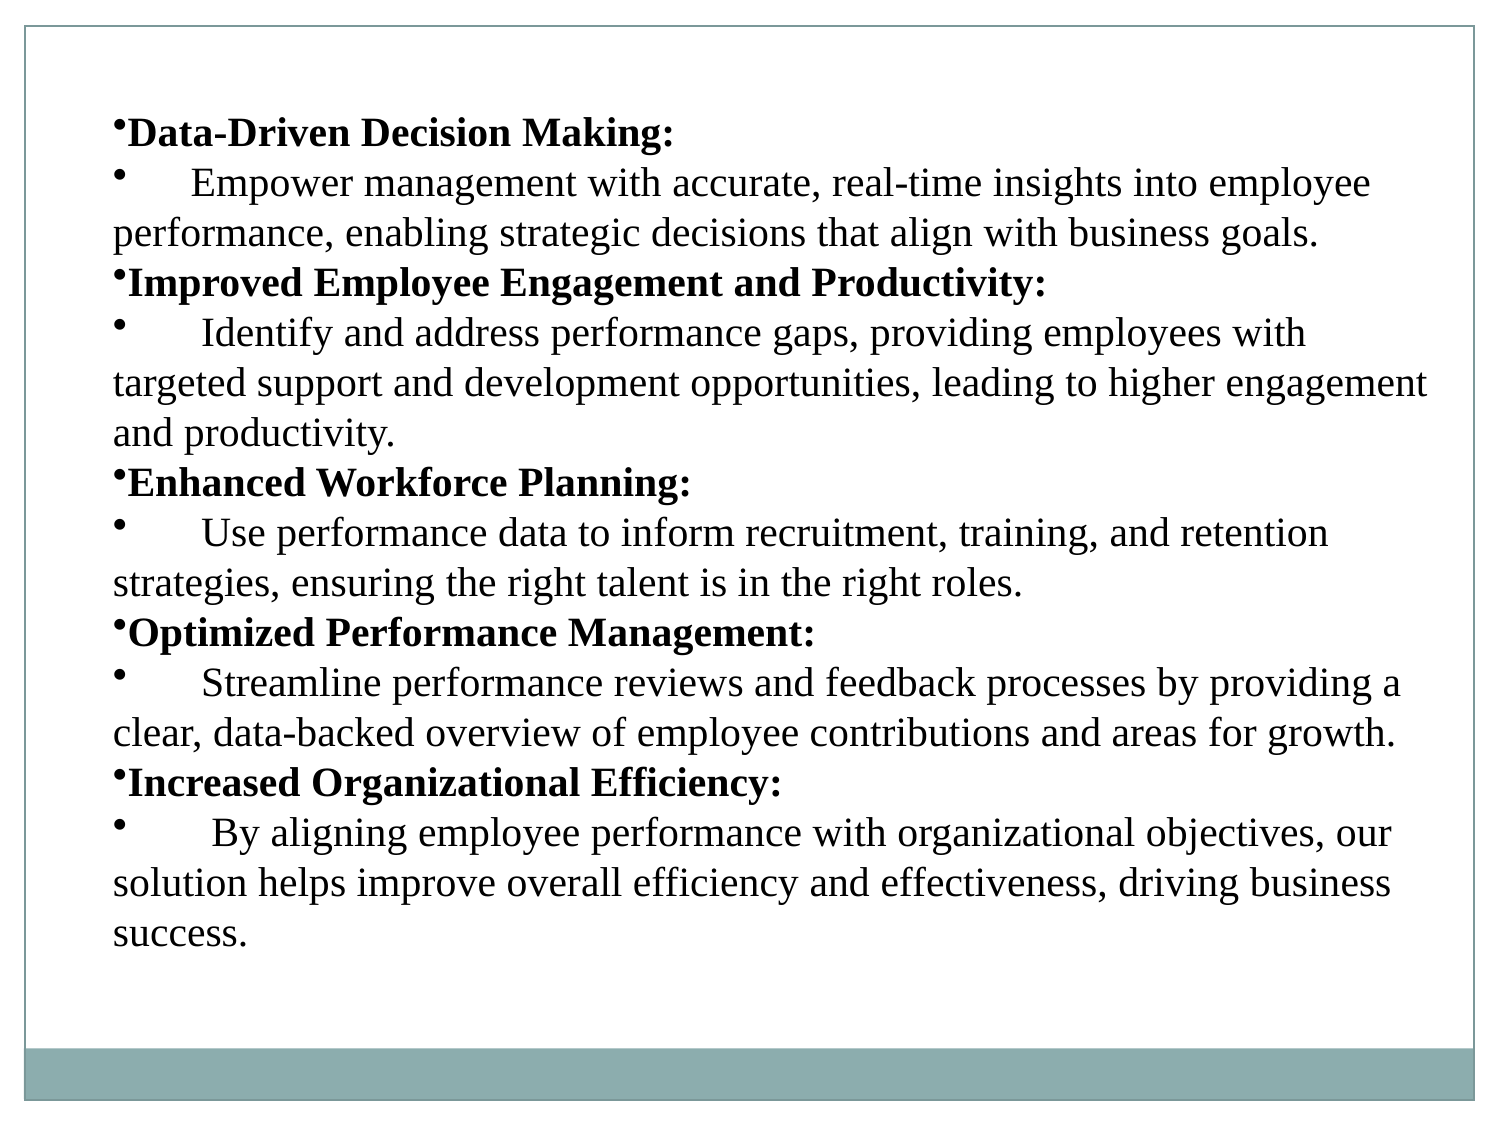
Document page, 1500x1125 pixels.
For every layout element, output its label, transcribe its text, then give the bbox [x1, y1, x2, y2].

text_box Data-Driven Decision Making: Empower management with accurate, real-time insights into employee performance, enabling strategic decisions that align with business goals. Improved Employee Engagement and Productivity: Identify and address performance gaps, providing employees with targeted support and development opportunities, leading to higher engagement and productivity. Enhanced Workforce Planning: Use performance data to inform recruitment, training, and retention strategies, ensuring the right talent is in the right roles. Optimized Performance Management: Streamline performance reviews and feedback processes by providing a clear, data-backed overview of employee contributions and areas for growth. Increased Organizational Efficiency: By aligning employee performance with organizational objectives, our solution helps improve overall efficiency and effectiveness, driving business success. [97, 96, 1461, 1013]
